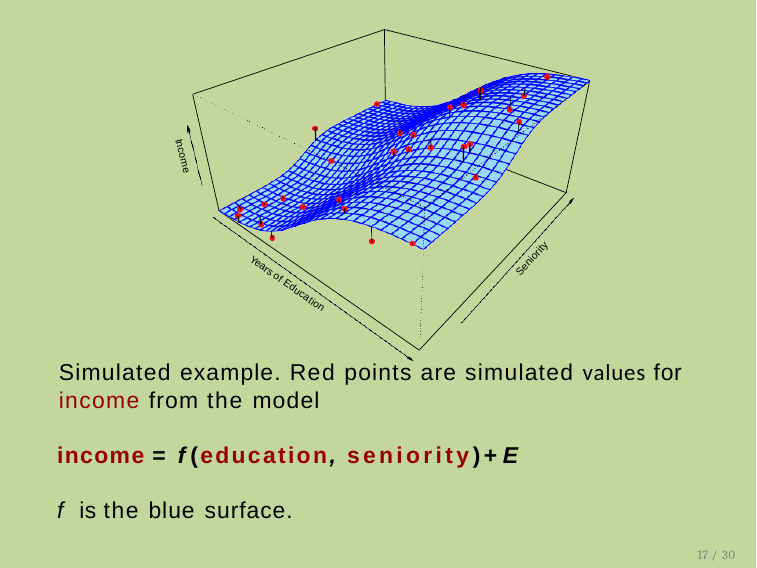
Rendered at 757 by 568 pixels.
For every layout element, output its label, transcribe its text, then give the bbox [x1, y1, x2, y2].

text_box [255, 29, 433, 73]
text_box [187, 73, 591, 355]
text_box [385, 29, 560, 73]
slide_number 17 / 30 [691, 548, 743, 568]
text_box Simulated example. Red points are simulated values for income from the model income = f(education, seniority)+E f is the blue surface. [56, 355, 743, 524]
text_box Income [173, 137, 187, 178]
